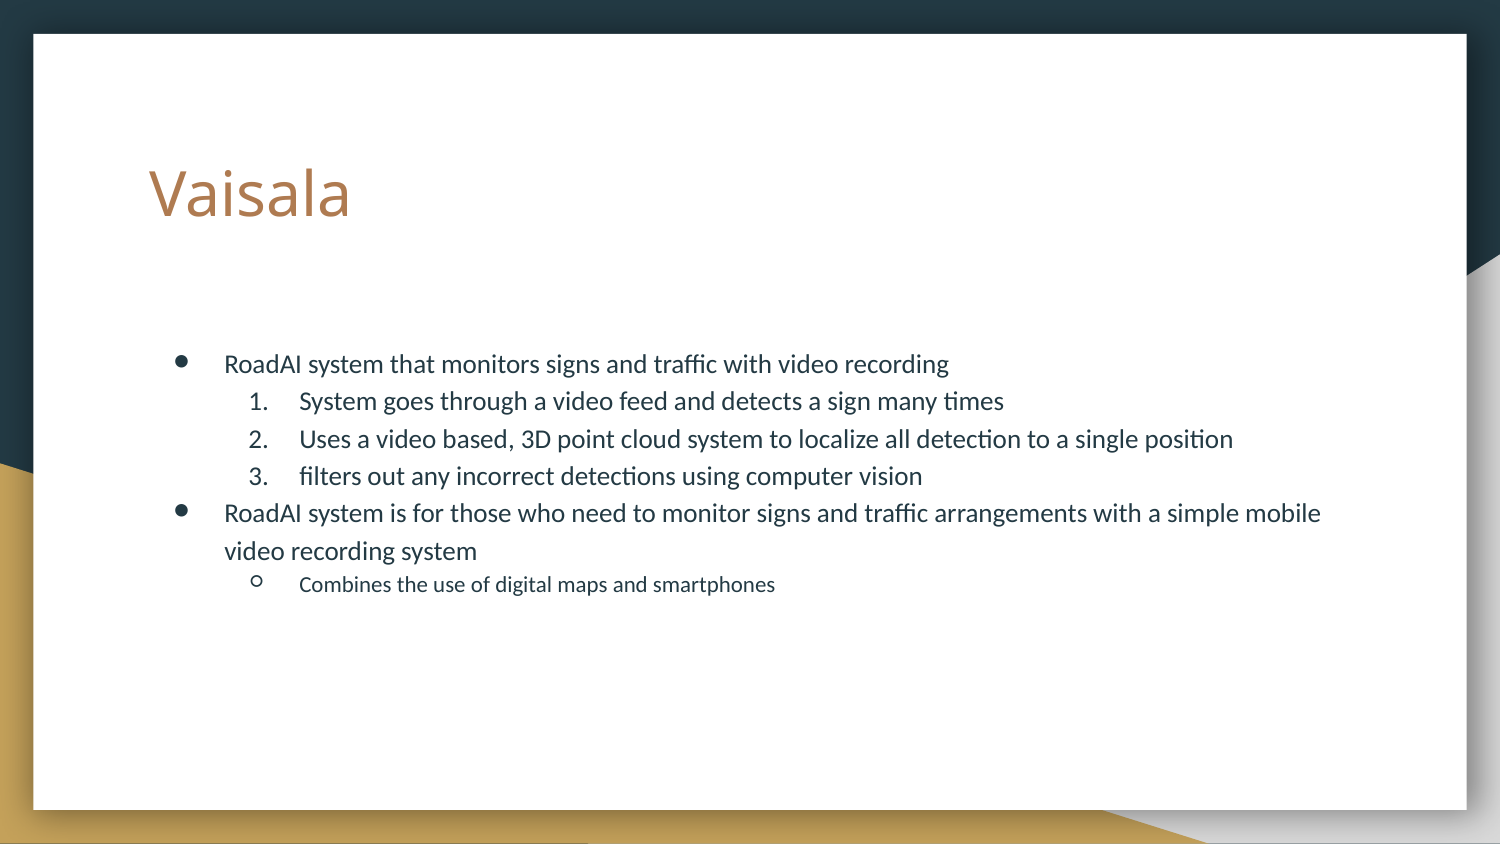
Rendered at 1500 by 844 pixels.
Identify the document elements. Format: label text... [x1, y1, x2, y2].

title Vaisala [134, 138, 1366, 296]
list RoadAI system that monitors signs and traffic with video recording System goes through a video feed and detects a sign many times Uses a video based, 3D point cloud system to localize all detection to a single position filters out any incorrect detections using computer vision RoadAI system is for those who need to monitor signs and traffic arrangements with a simple mobile video recording system Combines the use of digital maps and smartphones [134, 326, 1366, 729]
